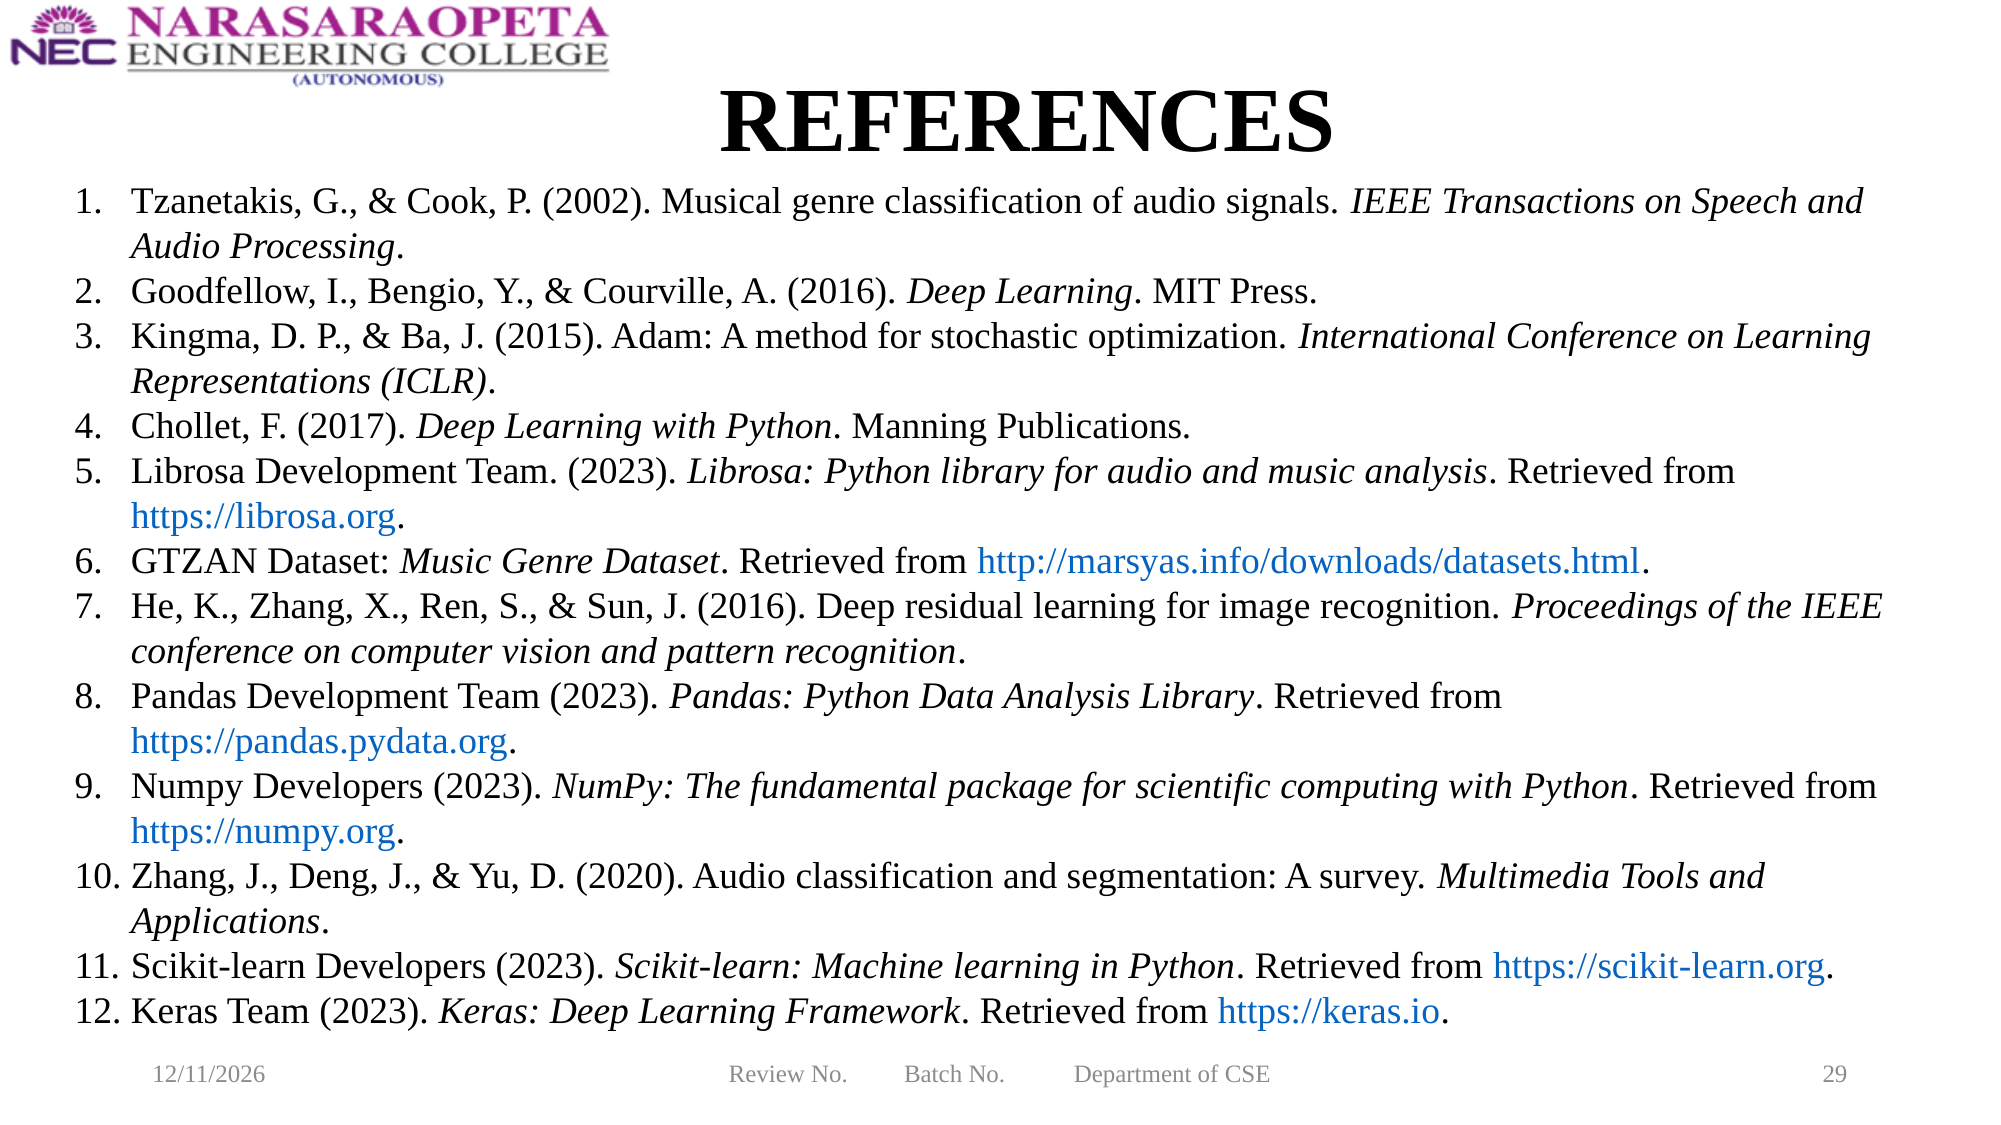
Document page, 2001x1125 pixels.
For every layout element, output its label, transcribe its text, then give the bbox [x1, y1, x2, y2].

title REFERENCES [193, 28, 1863, 123]
footer Review No. Batch No. Department of CSE [662, 1042, 1338, 1103]
slide_number 29 [1412, 1042, 1863, 1103]
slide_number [137, 1042, 588, 1103]
list Tzanetakis, G., & Cook, P. (2002). Musical genre classification of audio signals. IEEE Transactions on Speech and Audio Processing. Goodfellow, I., Bengio, Y., & Courville, A. (2016). Deep Learning. MIT Press. Kingma, D. P., & Ba, J. (2015). Adam: A method for stochastic optimization. International Conference on Learning Representations (ICLR). Chollet, F. (2017). Deep Learning with Python. Manning Publications. Librosa Development Team. (2023). Librosa: Python library for audio and music analysis. Retrieved from https://librosa.org. GTZAN Dataset: Music Genre Dataset. Retrieved from http://marsyas.info/downloads/datasets.html. He, K., Zhang, X., Ren, S., & Sun, J. (2016). Deep residual learning for image recognition. Proceedings of the IEEE conference on computer vision and pattern recognition. Pandas Development Team (2023). Pandas: Python Data Analysis Library. Retrieved from https://pandas.pydata.org. Numpy Developers (2023). NumPy: The fundamental package for scientific computing with Python. Retrieved from https://numpy.org. Zhang, J., Deng, J., & Yu, D. (2020). Audio classification and segmentation: A survey. Multimedia Tools and Applications. Scikit-learn Developers (2023). Scikit-learn: Machine learning in Python. Retrieved from https://scikit-learn.org. Keras Team (2023). Keras: Deep Learning Framework. Retrieved from https://keras.io. [59, 123, 1900, 1039]
picture [0, 0, 1280, 719]
